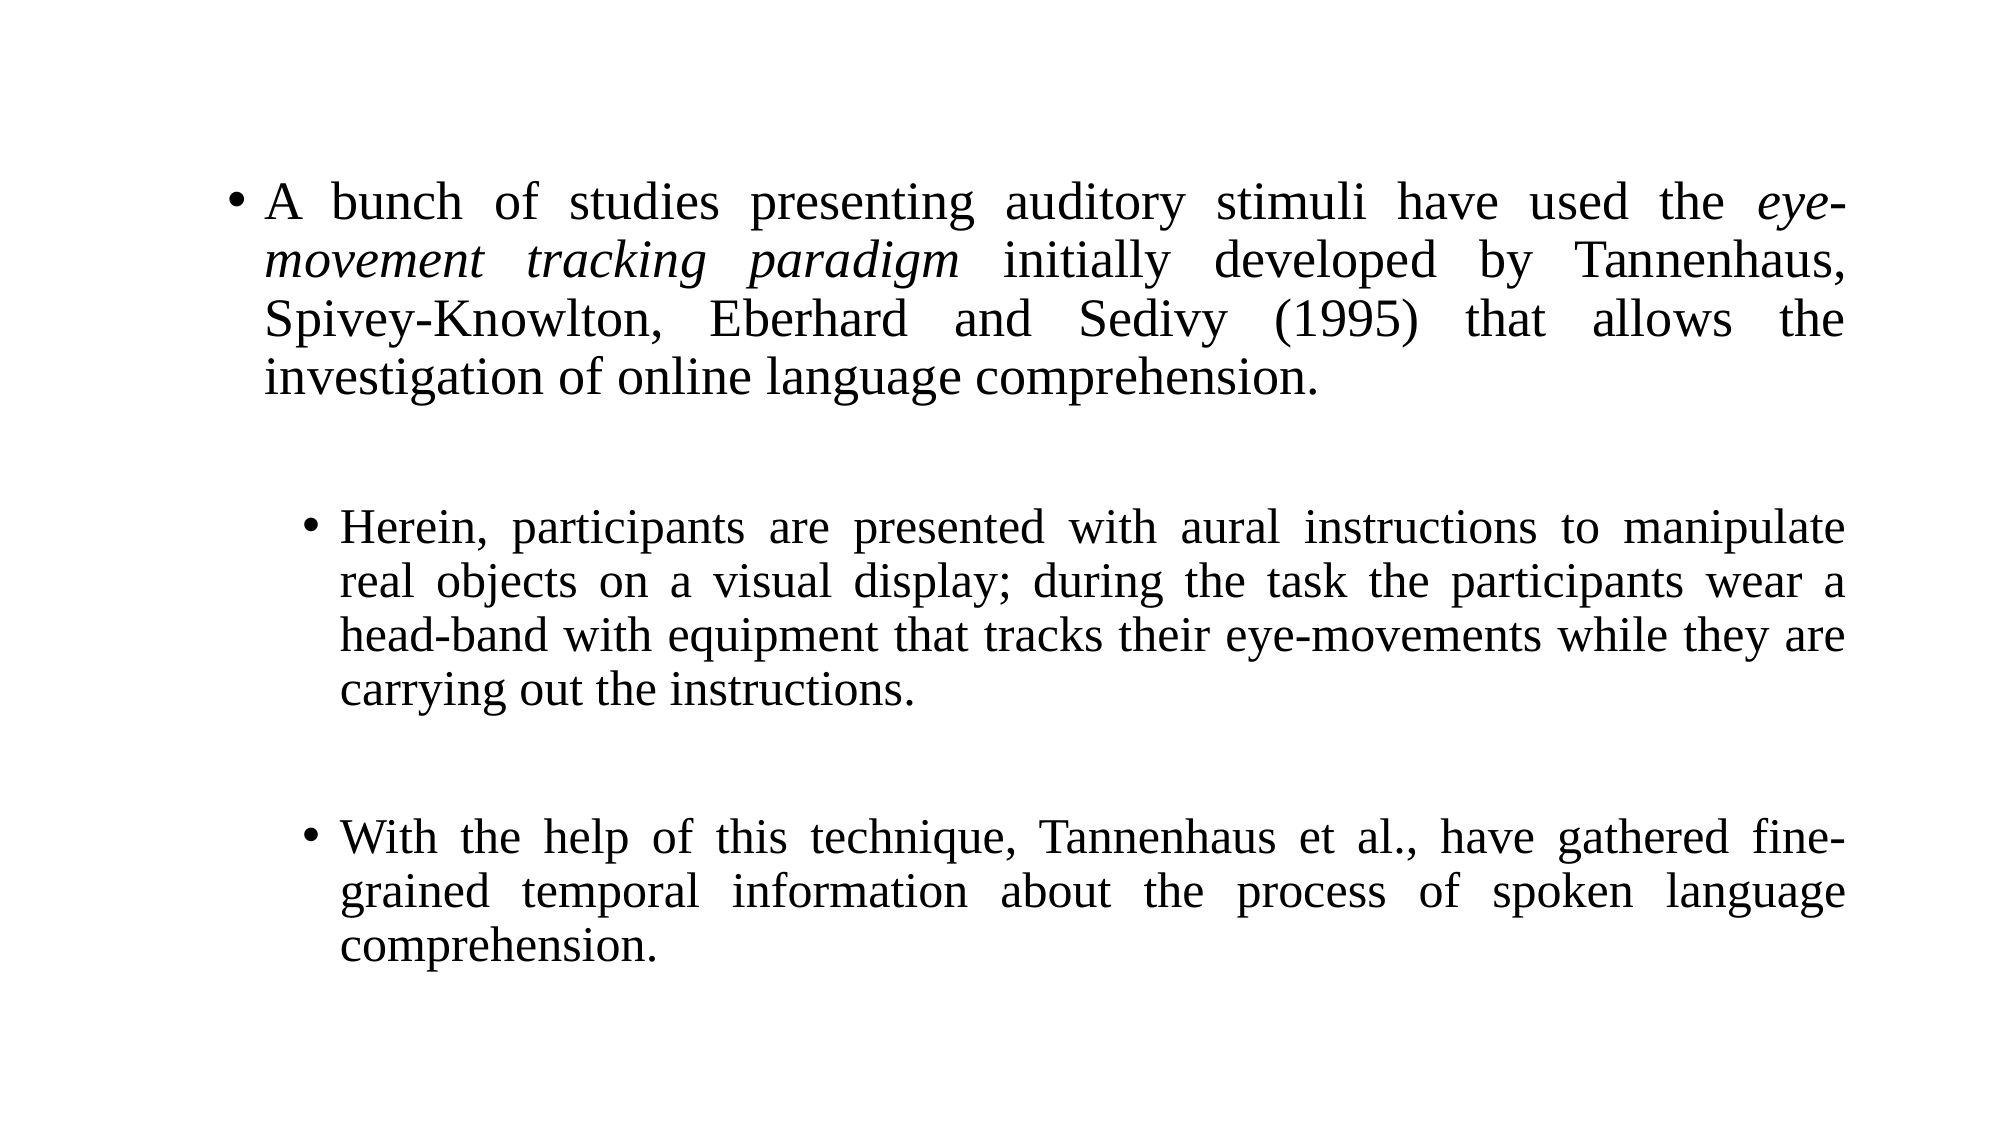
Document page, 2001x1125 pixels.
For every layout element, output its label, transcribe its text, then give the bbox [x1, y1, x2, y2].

list A bunch of studies presenting auditory stimuli have used the eye-movement tracking paradigm initially developed by Tannenhaus, Spivey-Knowlton, Eberhard and Sedivy (1995) that allows the investigation of online language comprehension. Herein, participants are presented with aural instructions to manipulate real objects on a visual display; during the task the participants wear a head-band with equipment that tracks their eye-movements while they are carrying out the instructions. With the help of this technique, Tannenhaus et al., have gathered fine-grained temporal information about the process of spoken language comprehension. [137, 84, 1863, 1063]
